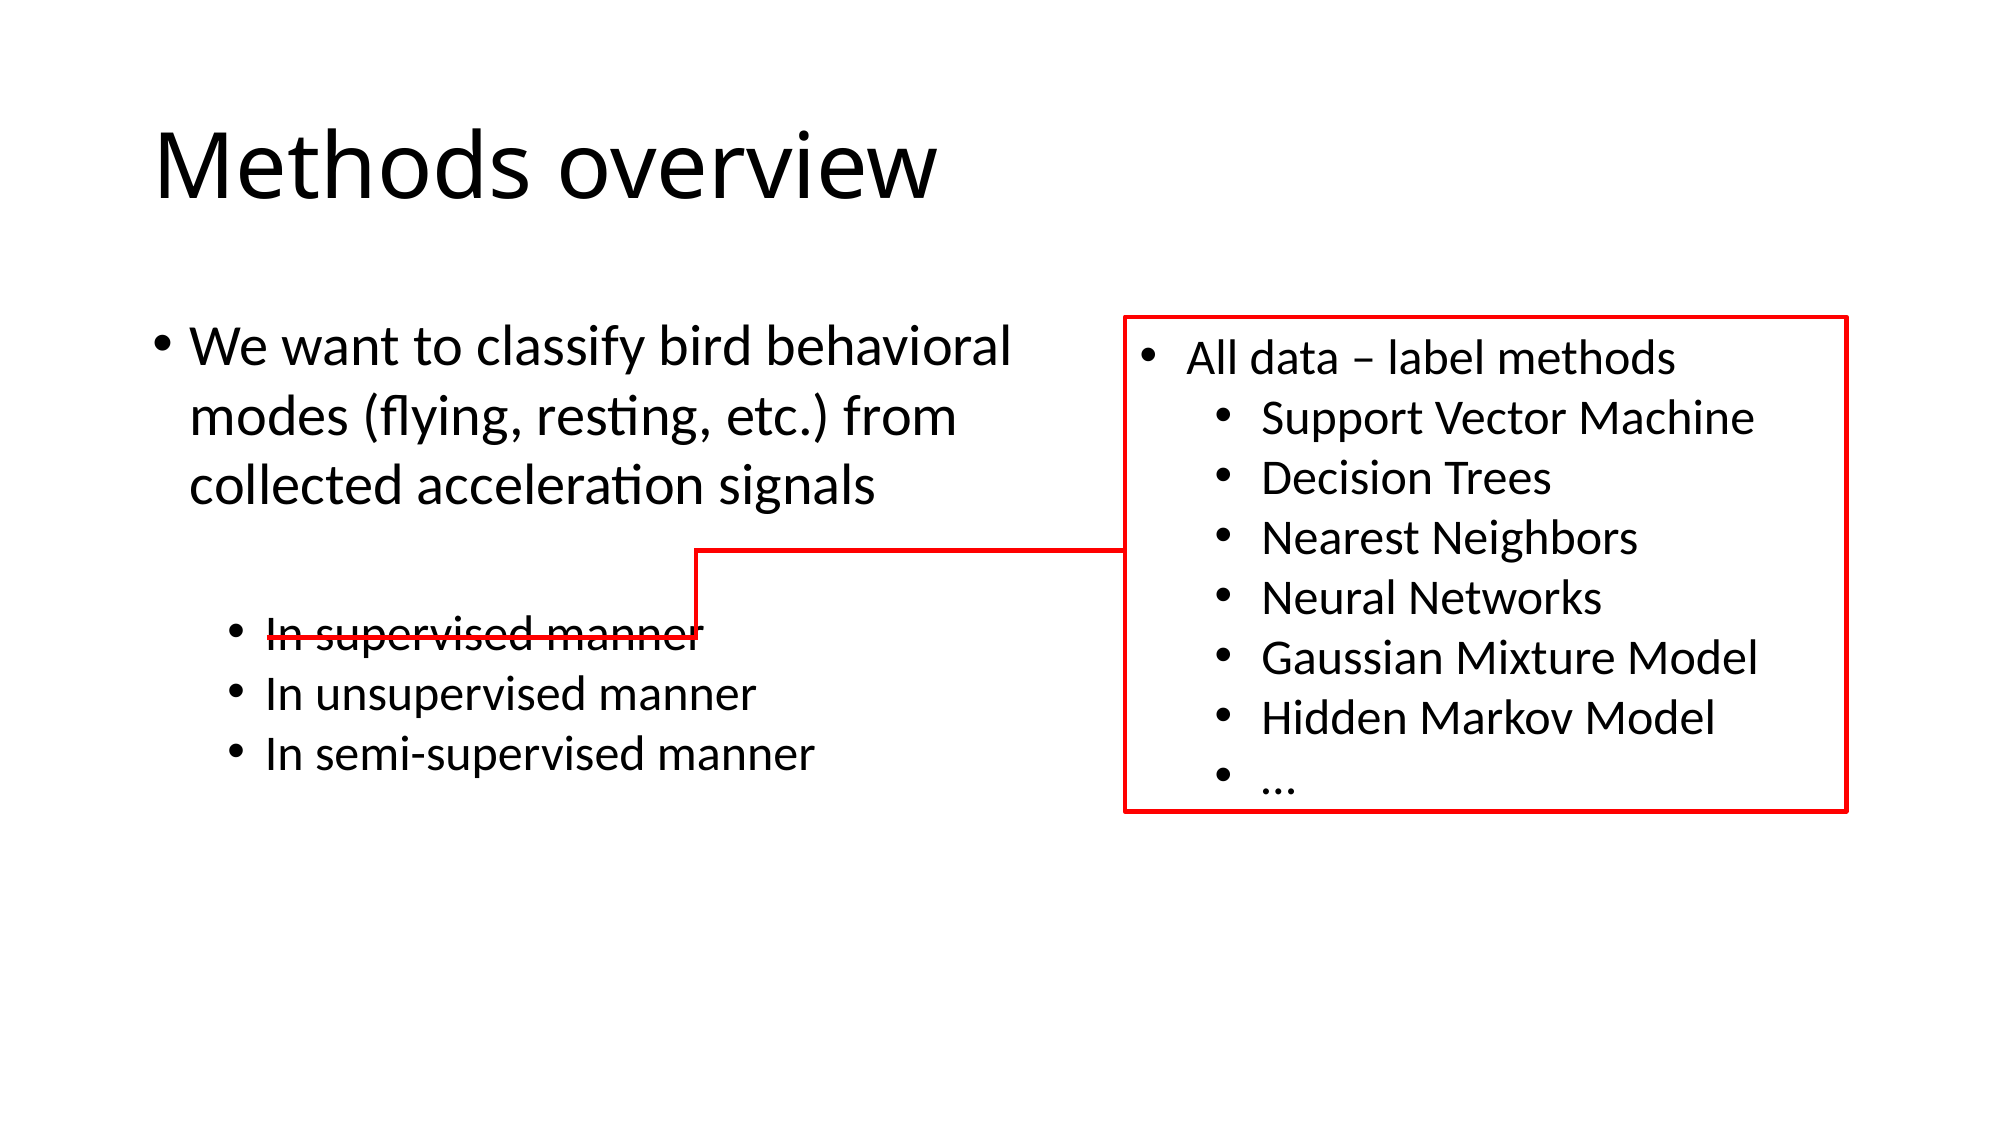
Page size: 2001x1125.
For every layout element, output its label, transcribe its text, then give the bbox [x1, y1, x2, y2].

list We want to classify bird behavioral modes (flying, resting, etc.) from collected acceleration signals In supervised manner In unsupervised manner In semi-supervised manner [137, 299, 1107, 1014]
title Methods overview [137, 59, 1863, 278]
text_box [266, 550, 1125, 638]
text_box All data – label methods Support Vector Machine Decision Trees Nearest Neighbors Neural Networks Gaussian Mixture Model Hidden Markov Model … [1124, 316, 1847, 812]
